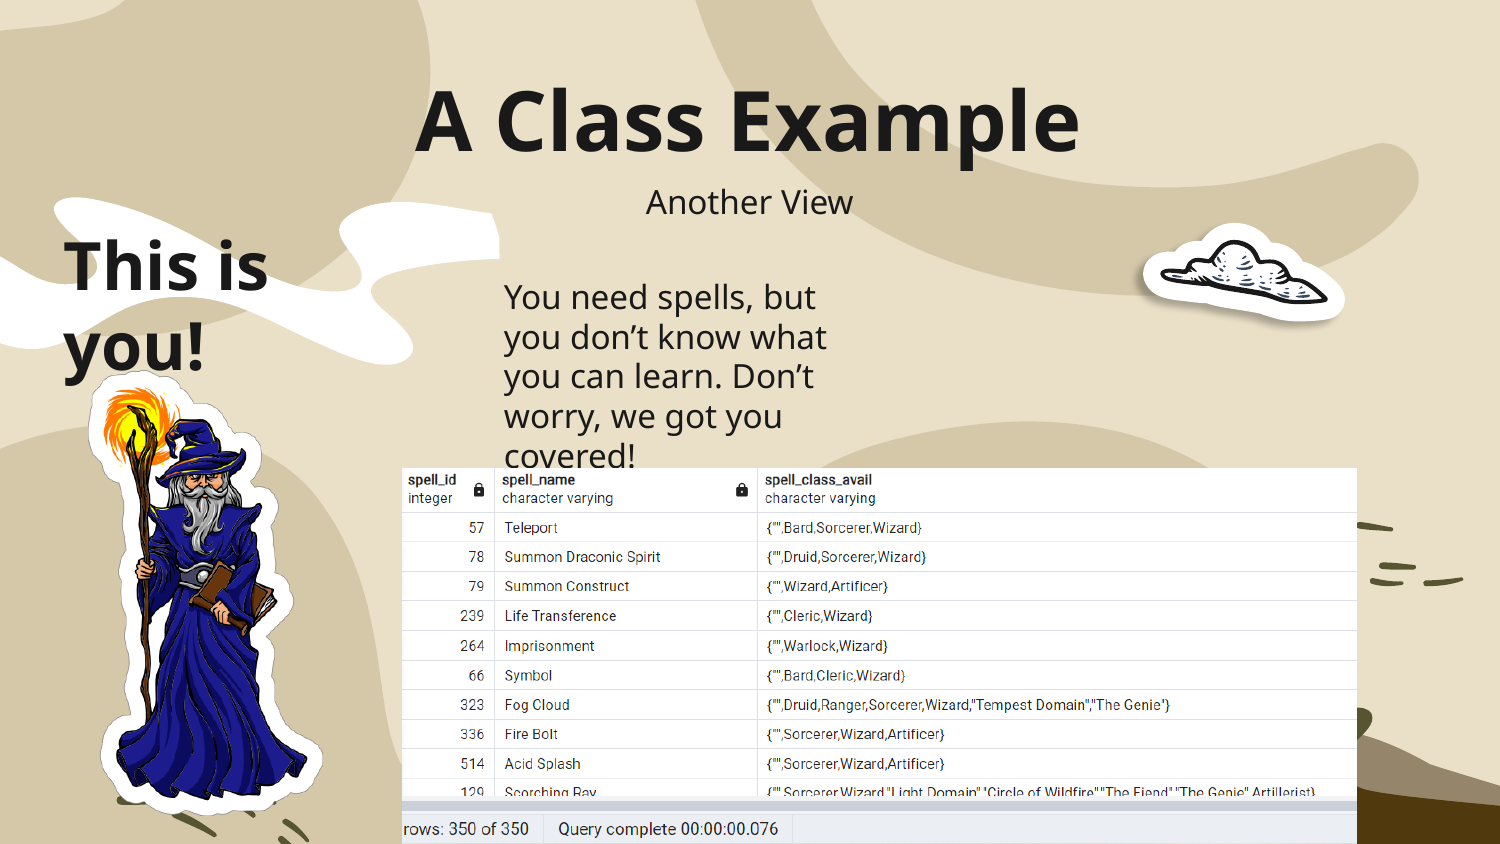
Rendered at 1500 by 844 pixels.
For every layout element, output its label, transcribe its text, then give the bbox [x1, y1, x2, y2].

title A Class Example [116, 71, 1381, 166]
subtitle You need spells, but you don’t know what you can learn. Don’t worry, we got you covered! [489, 260, 885, 401]
title This is you! [48, 260, 407, 348]
subtitle Another View [570, 165, 930, 306]
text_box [1143, 224, 1351, 314]
picture [0, 366, 1357, 844]
